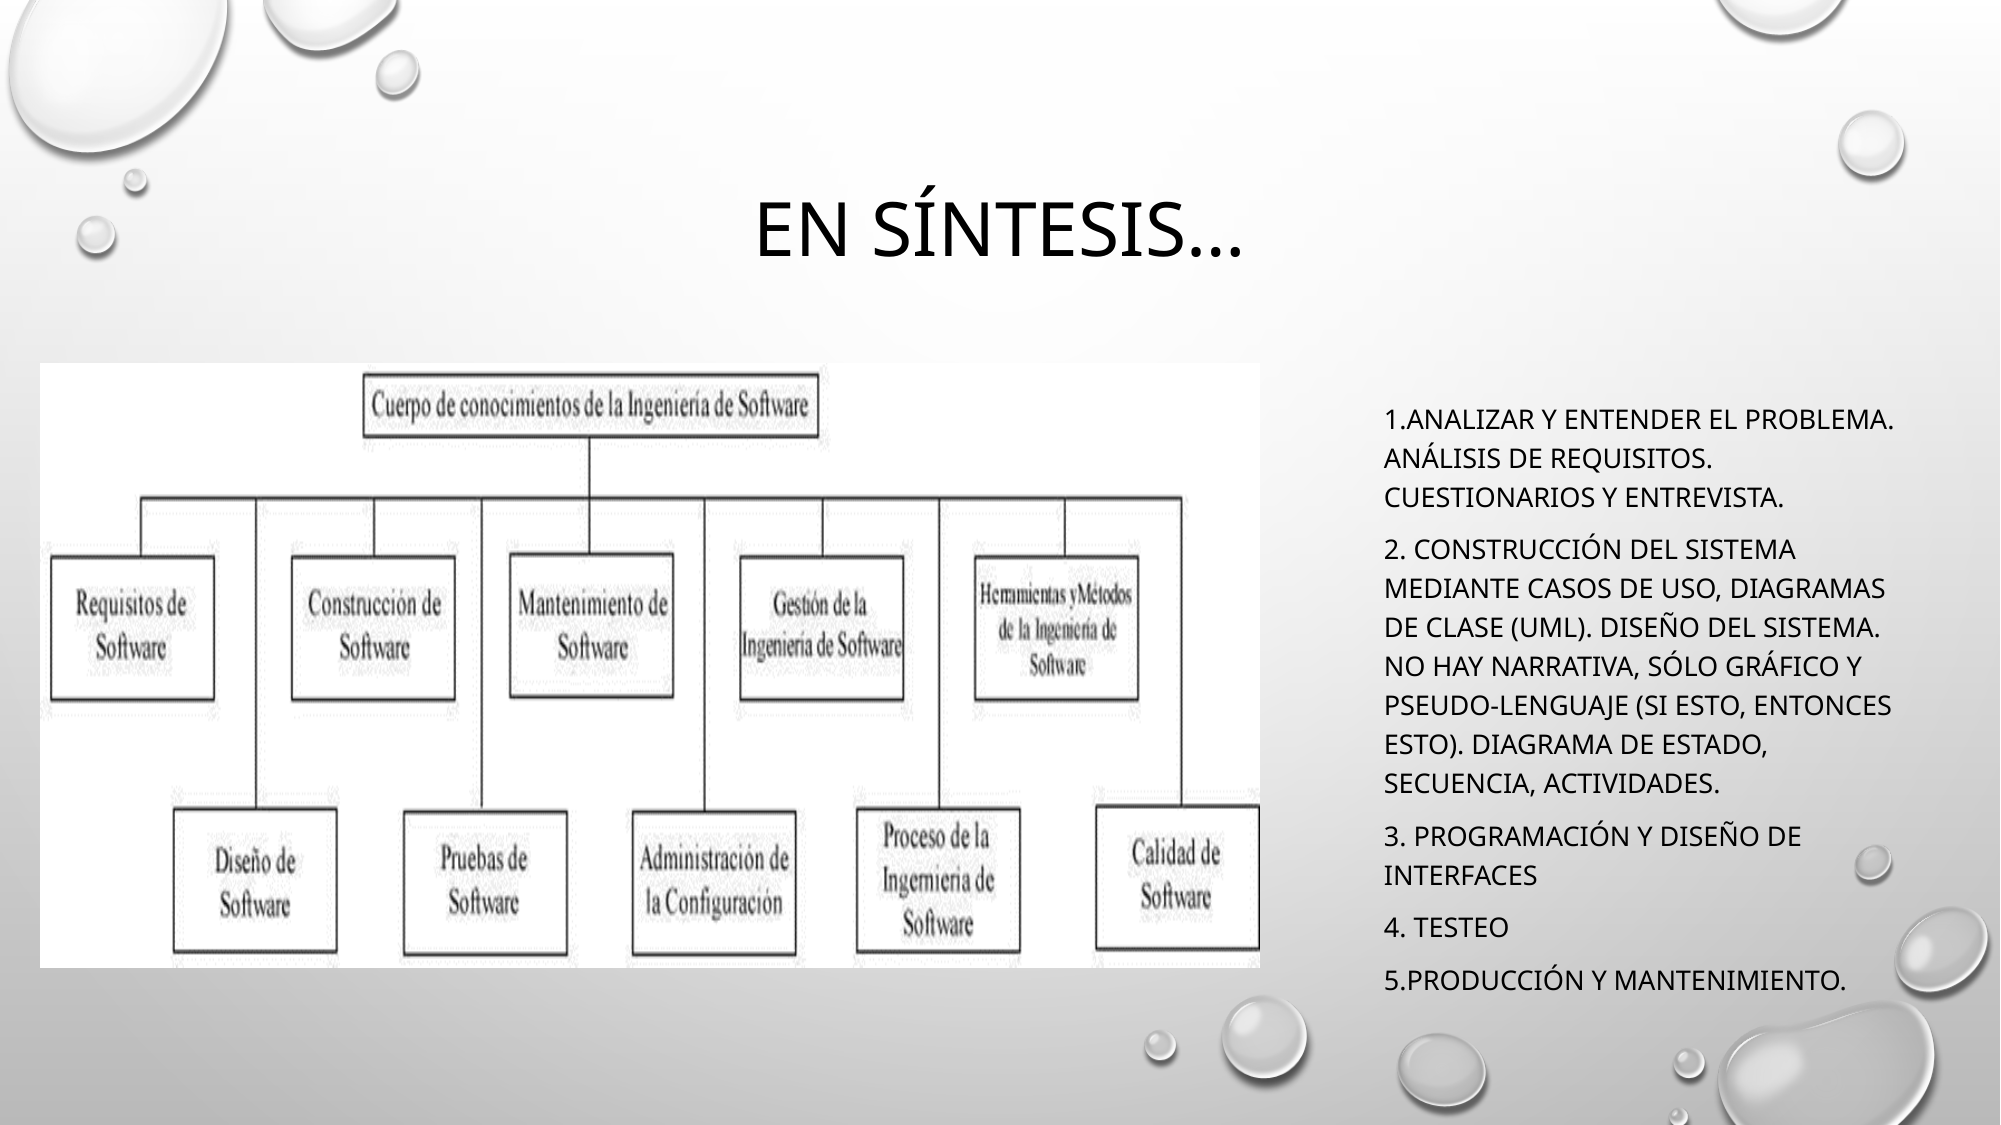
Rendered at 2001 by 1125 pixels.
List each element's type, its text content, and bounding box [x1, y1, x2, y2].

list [40, 363, 1260, 968]
title En síntesis… [149, 101, 1851, 364]
picture [0, 0, 2000, 1125]
list 1.Analizar y entender el problema. Análisis de requisitos. Cuestionarios y entrevista. 2. Construcción del sistema mediante casos de uso, diagramas de clase (UML). Diseño del sistema. No hay narrativa, sólo gráfico y pseudo-lenguaje (si esto, entonces esto). Diagrama de estado, secuencia, actividades. 3. Programación y diseño de interfaces 4. Testeo 5.Producción y mantenimiento. [1369, 388, 1940, 1008]
